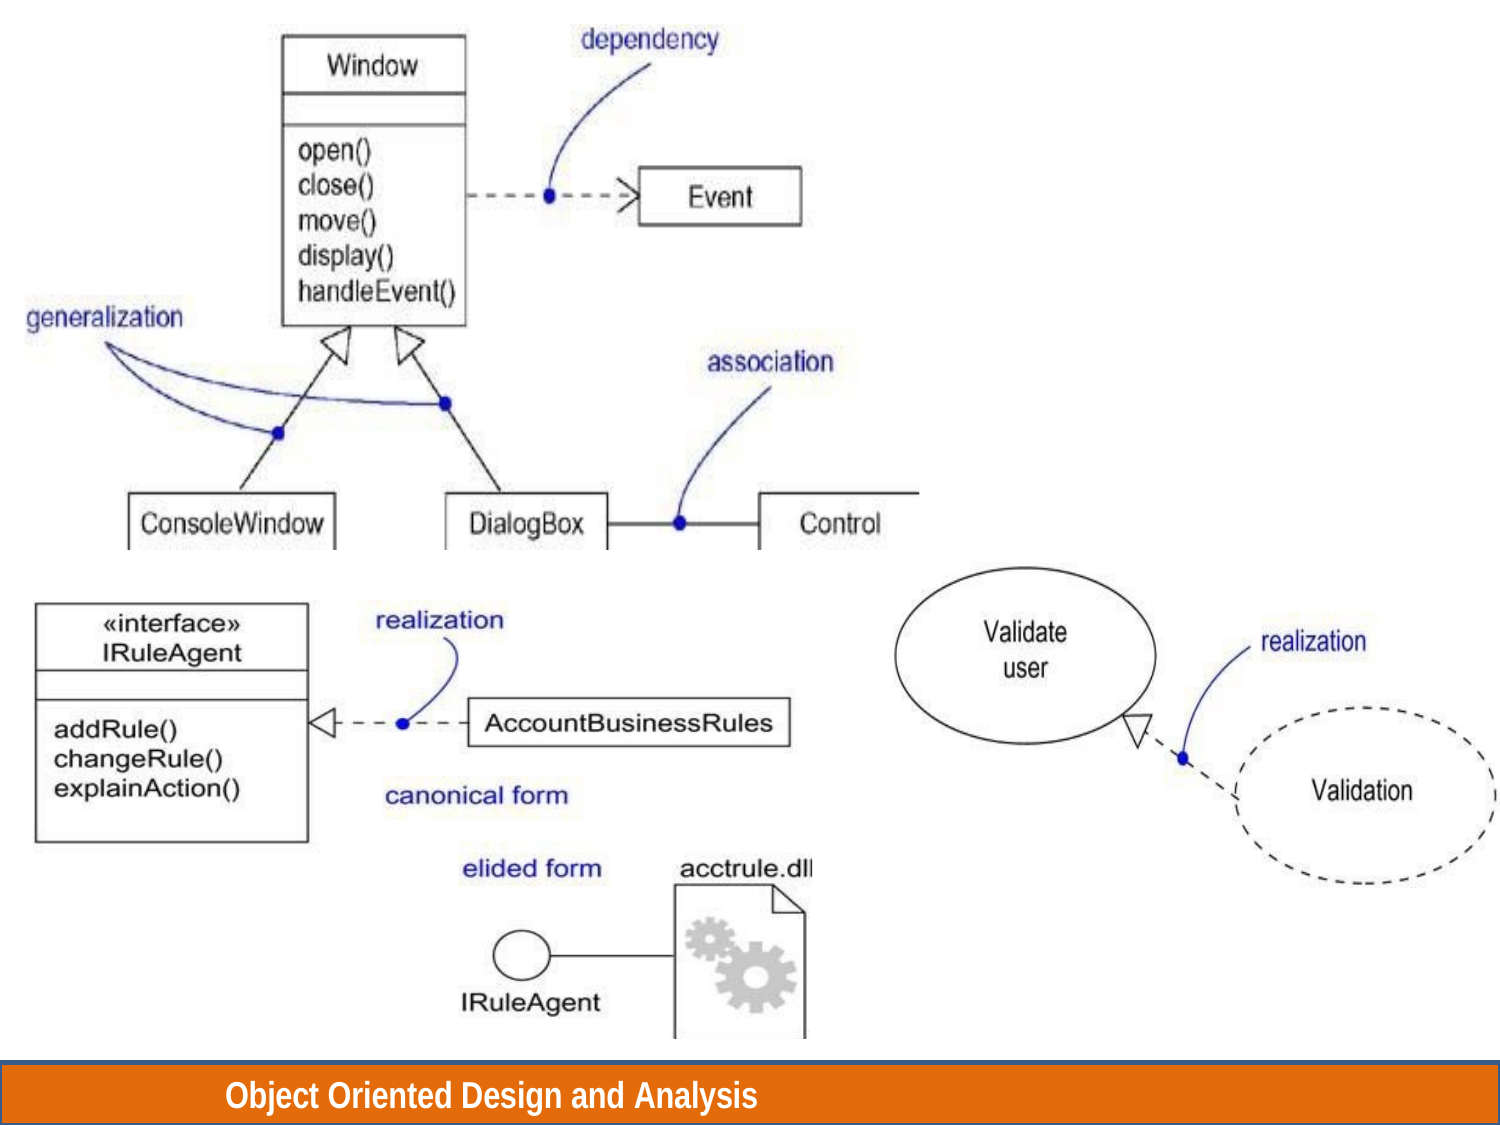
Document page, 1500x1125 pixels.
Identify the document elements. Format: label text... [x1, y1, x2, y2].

text_box [24, 24, 920, 550]
text_box [32, 600, 813, 1039]
footer Object Oriented Design and Analysis [222, 1071, 766, 1125]
text_box [892, 562, 1500, 888]
